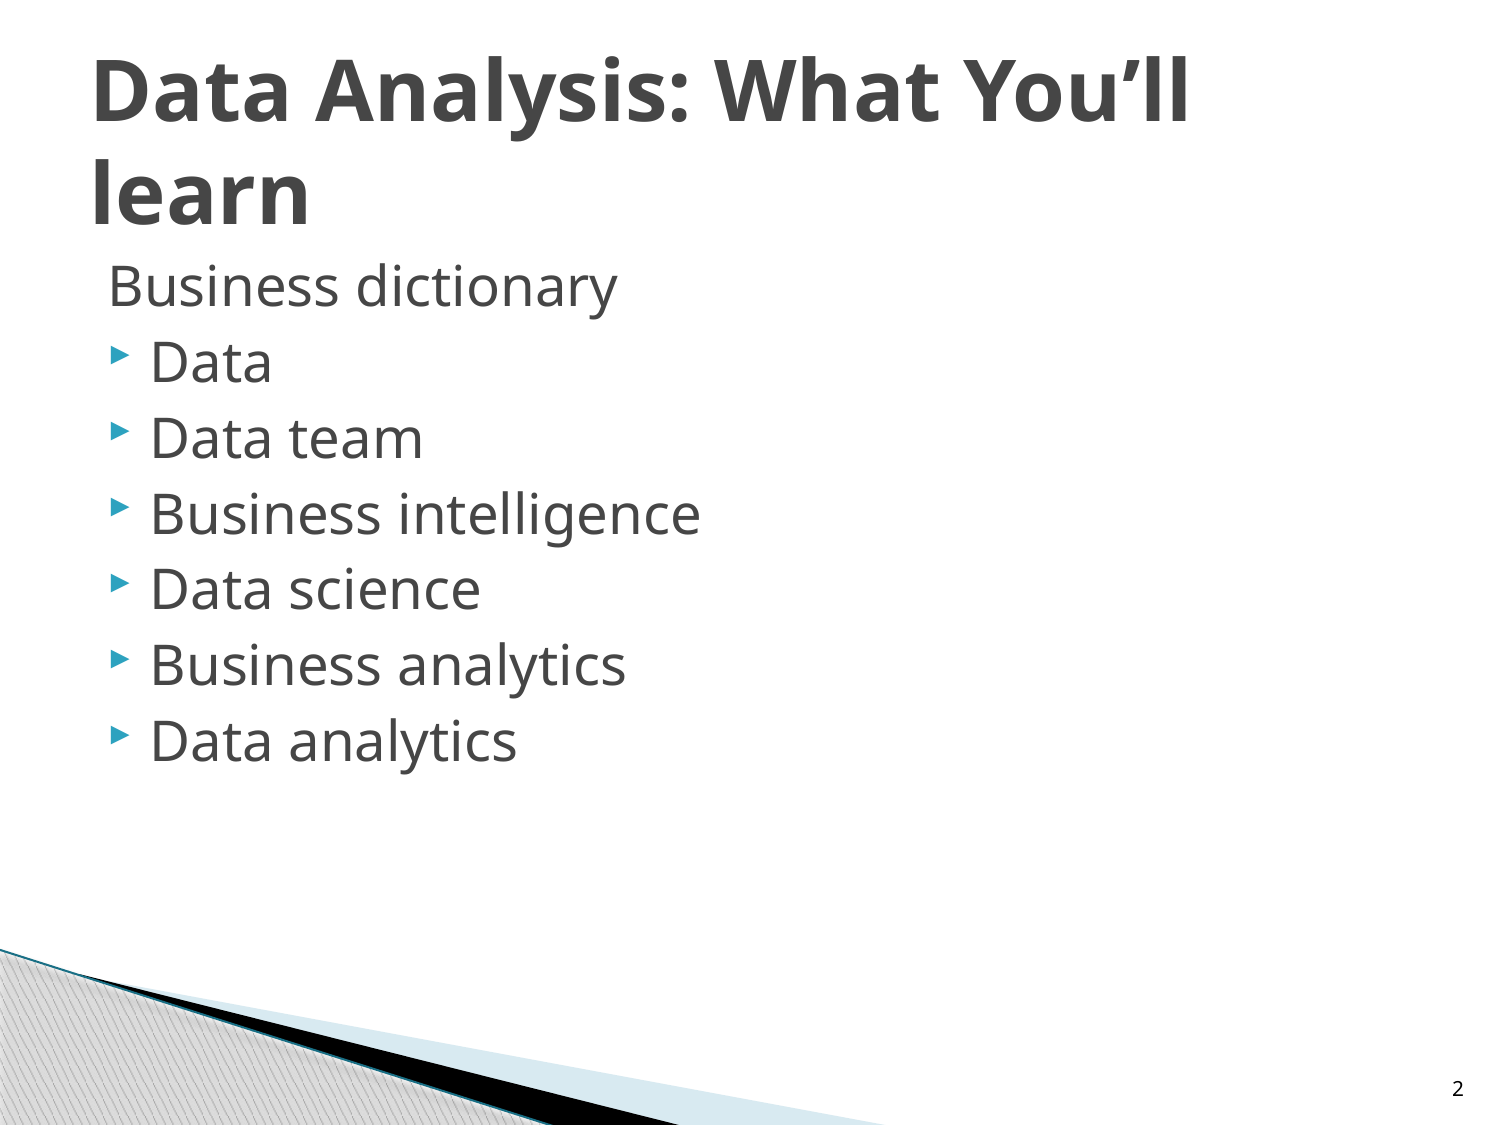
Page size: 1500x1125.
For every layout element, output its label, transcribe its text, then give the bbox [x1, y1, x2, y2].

title Data Analysis: What You’ll learn [75, 45, 1425, 233]
slide_number 2 [1418, 1051, 1479, 1112]
list Business dictionary Data Data team Business intelligence Data science Business analytics Data analytics [75, 243, 1425, 986]
